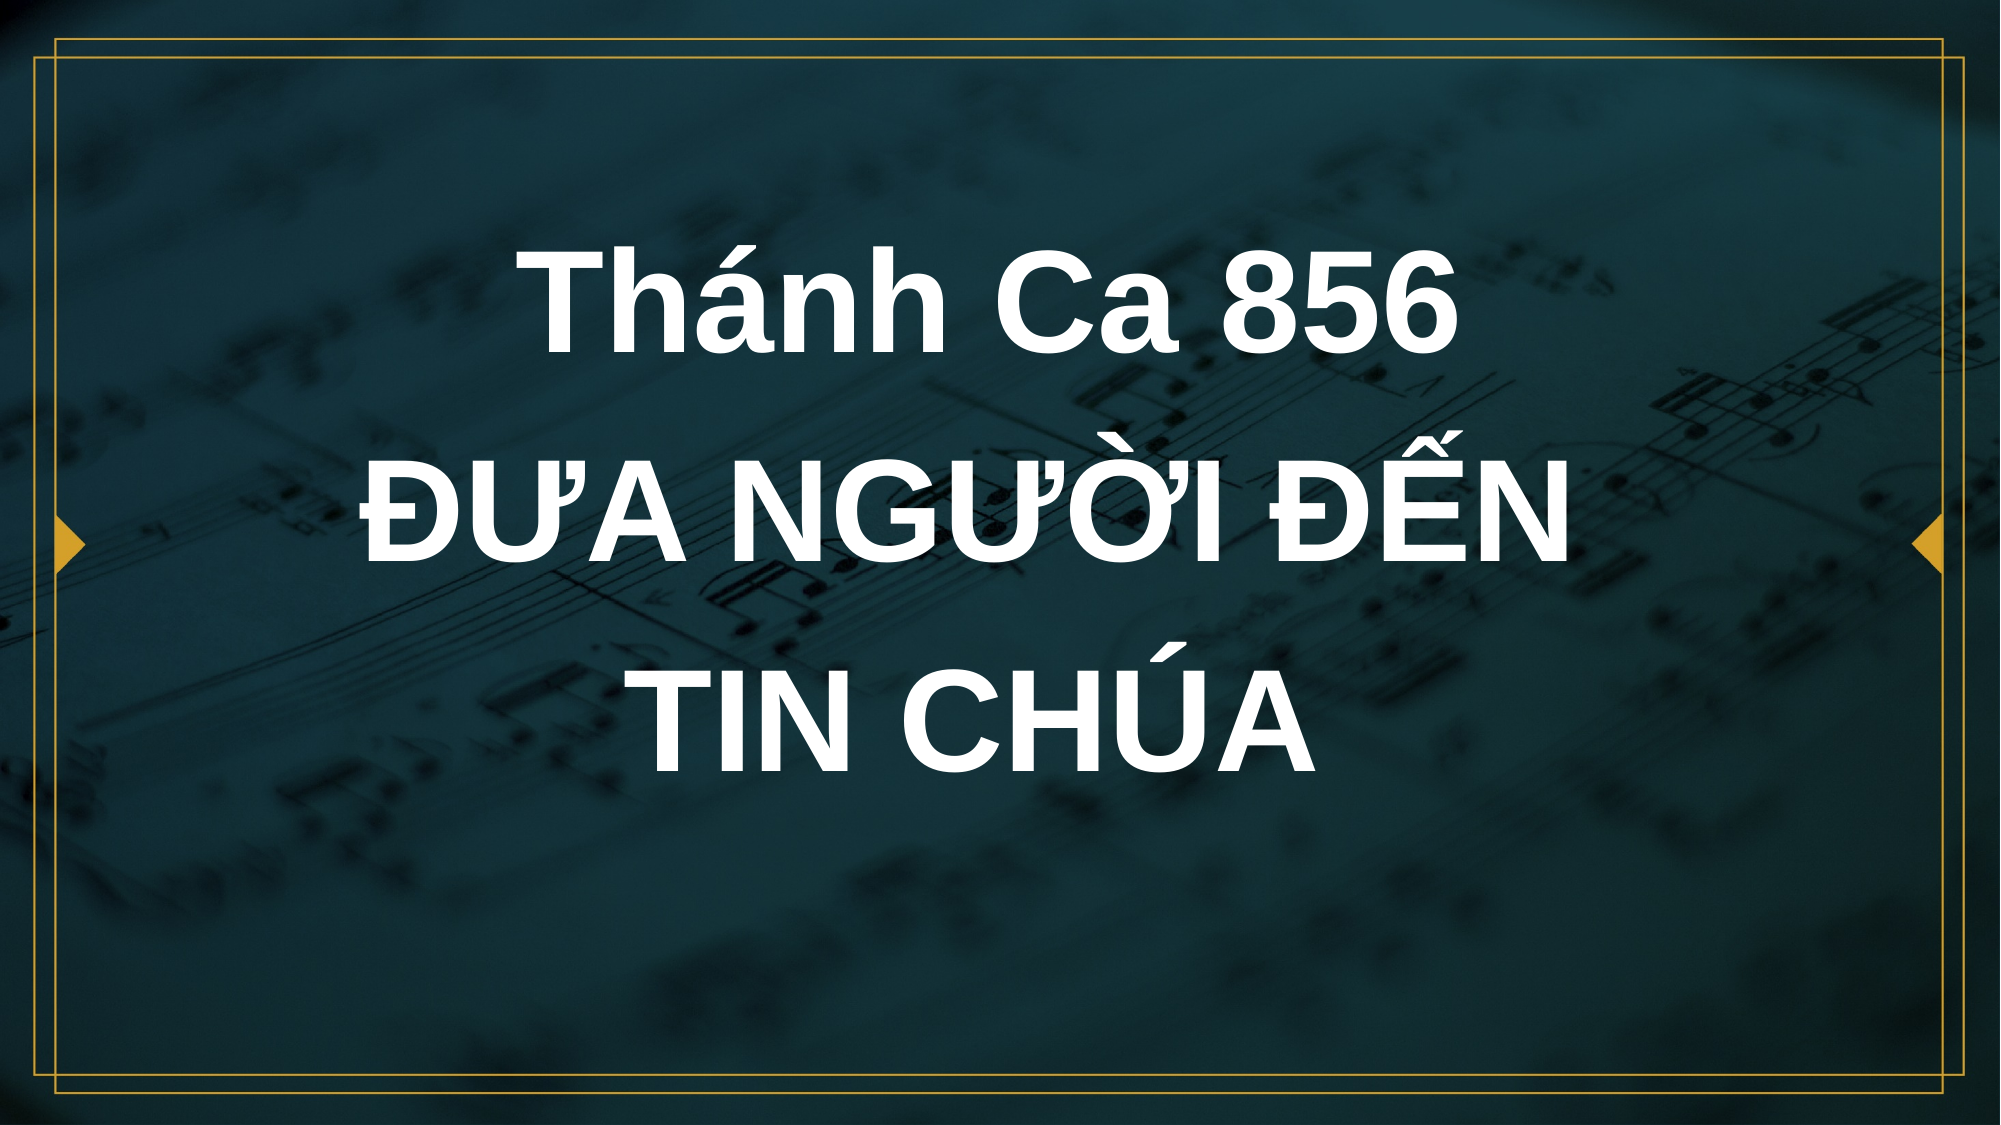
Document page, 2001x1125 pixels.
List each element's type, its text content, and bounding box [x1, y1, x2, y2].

title Thánh Ca 856 ÐƯA NGƯỜI ÐẾN TIN CHÚA [103, 151, 1875, 821]
picture [0, 0, 2000, 1125]
